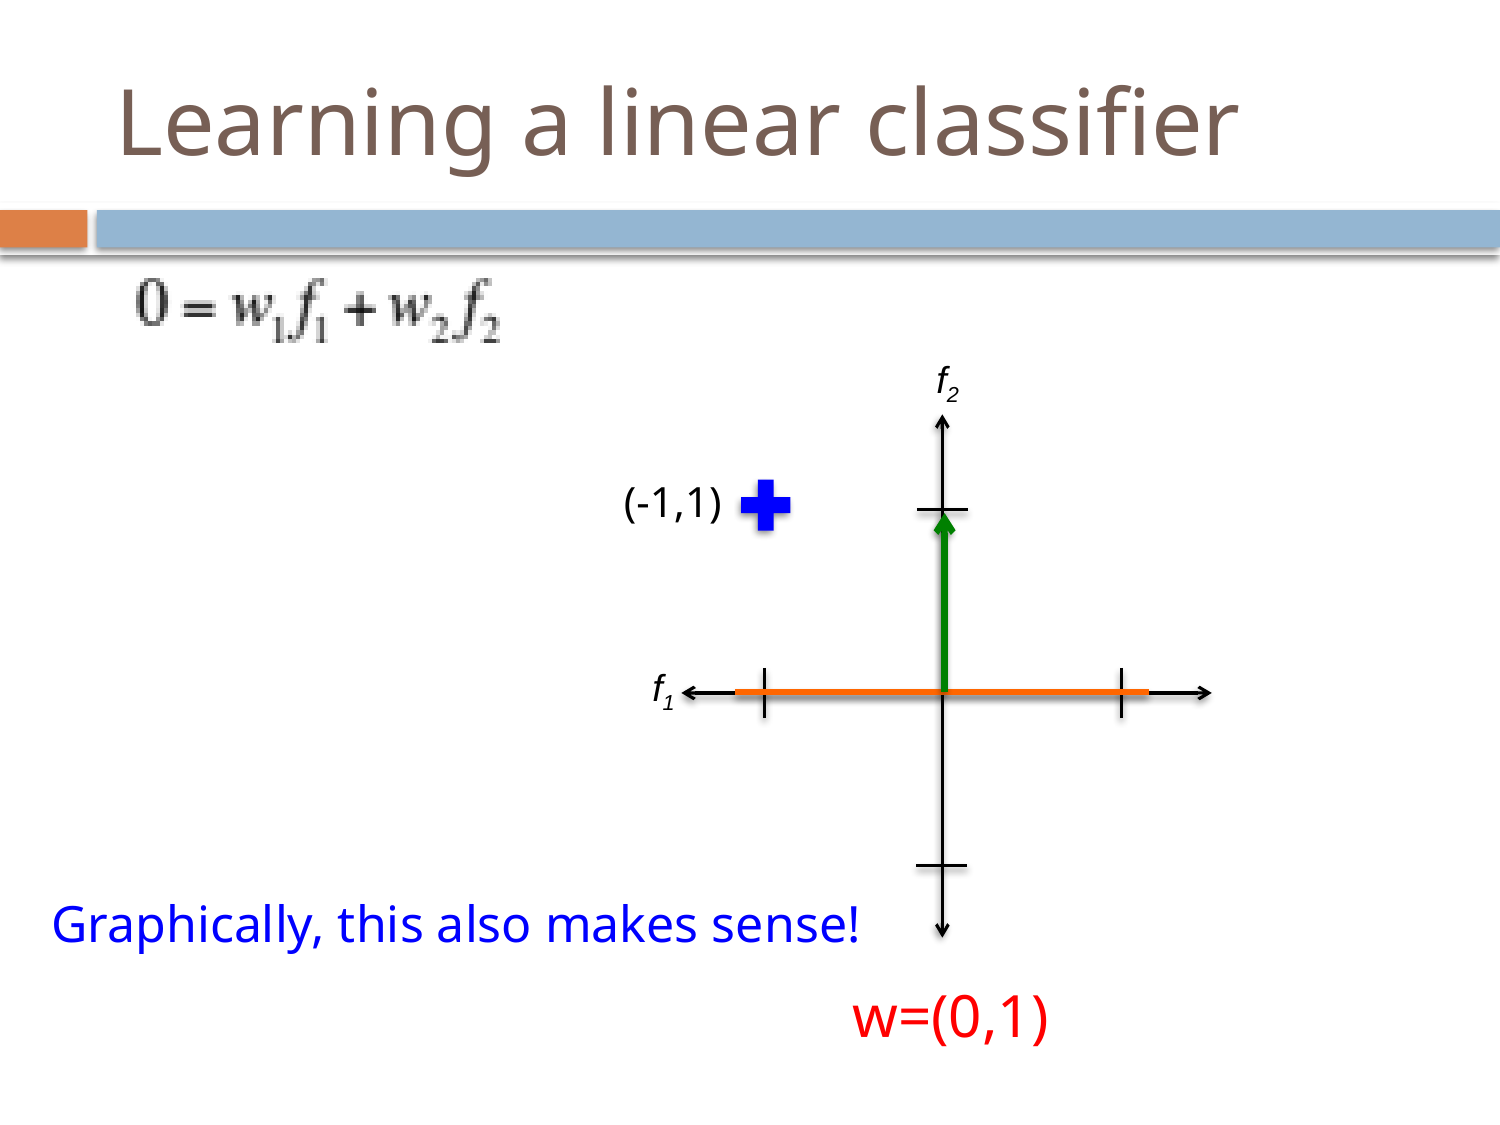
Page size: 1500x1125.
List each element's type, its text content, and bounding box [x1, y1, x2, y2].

text_box f1 [637, 656, 690, 723]
text_box Graphically, this also makes sense! [36, 885, 876, 961]
text_box (-1,1) [609, 468, 737, 533]
title Learning a linear classifier [100, 37, 1438, 200]
text_box [740, 479, 791, 531]
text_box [852, 395, 1032, 810]
text_box w=(0,1) [837, 971, 1064, 1057]
text_box f2 [921, 348, 974, 394]
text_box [129, 265, 505, 349]
